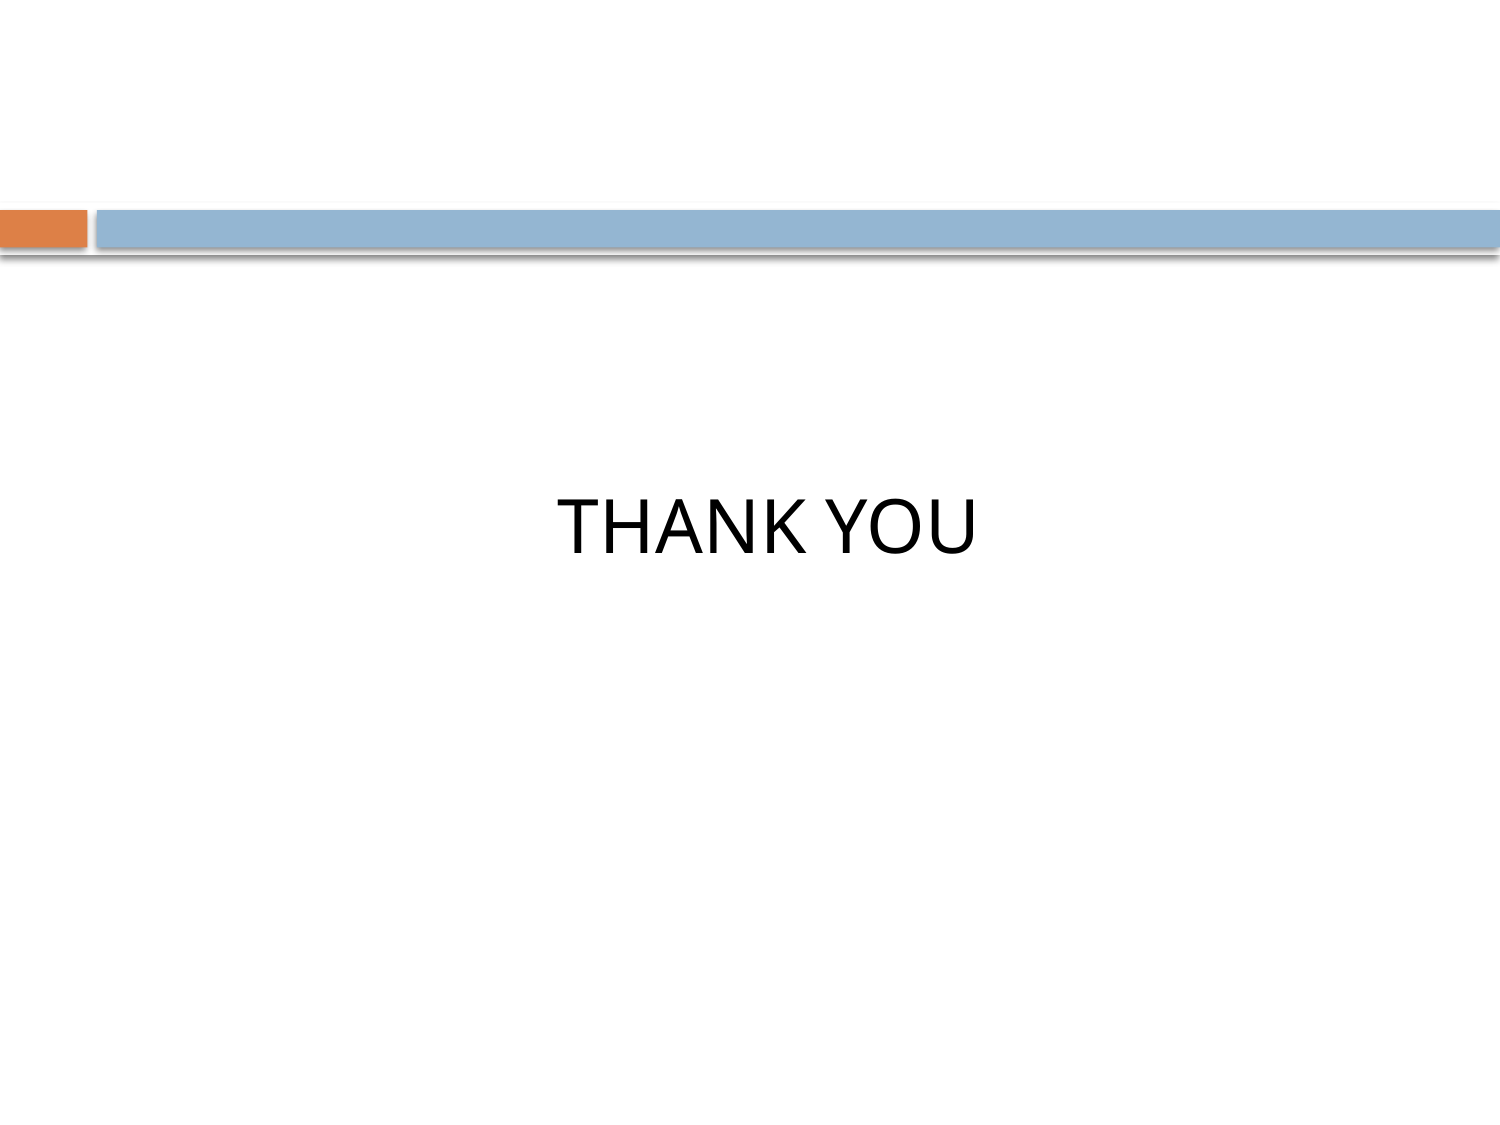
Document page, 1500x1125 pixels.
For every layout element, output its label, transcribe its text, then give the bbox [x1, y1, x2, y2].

list THANK YOU [100, 262, 1438, 1000]
